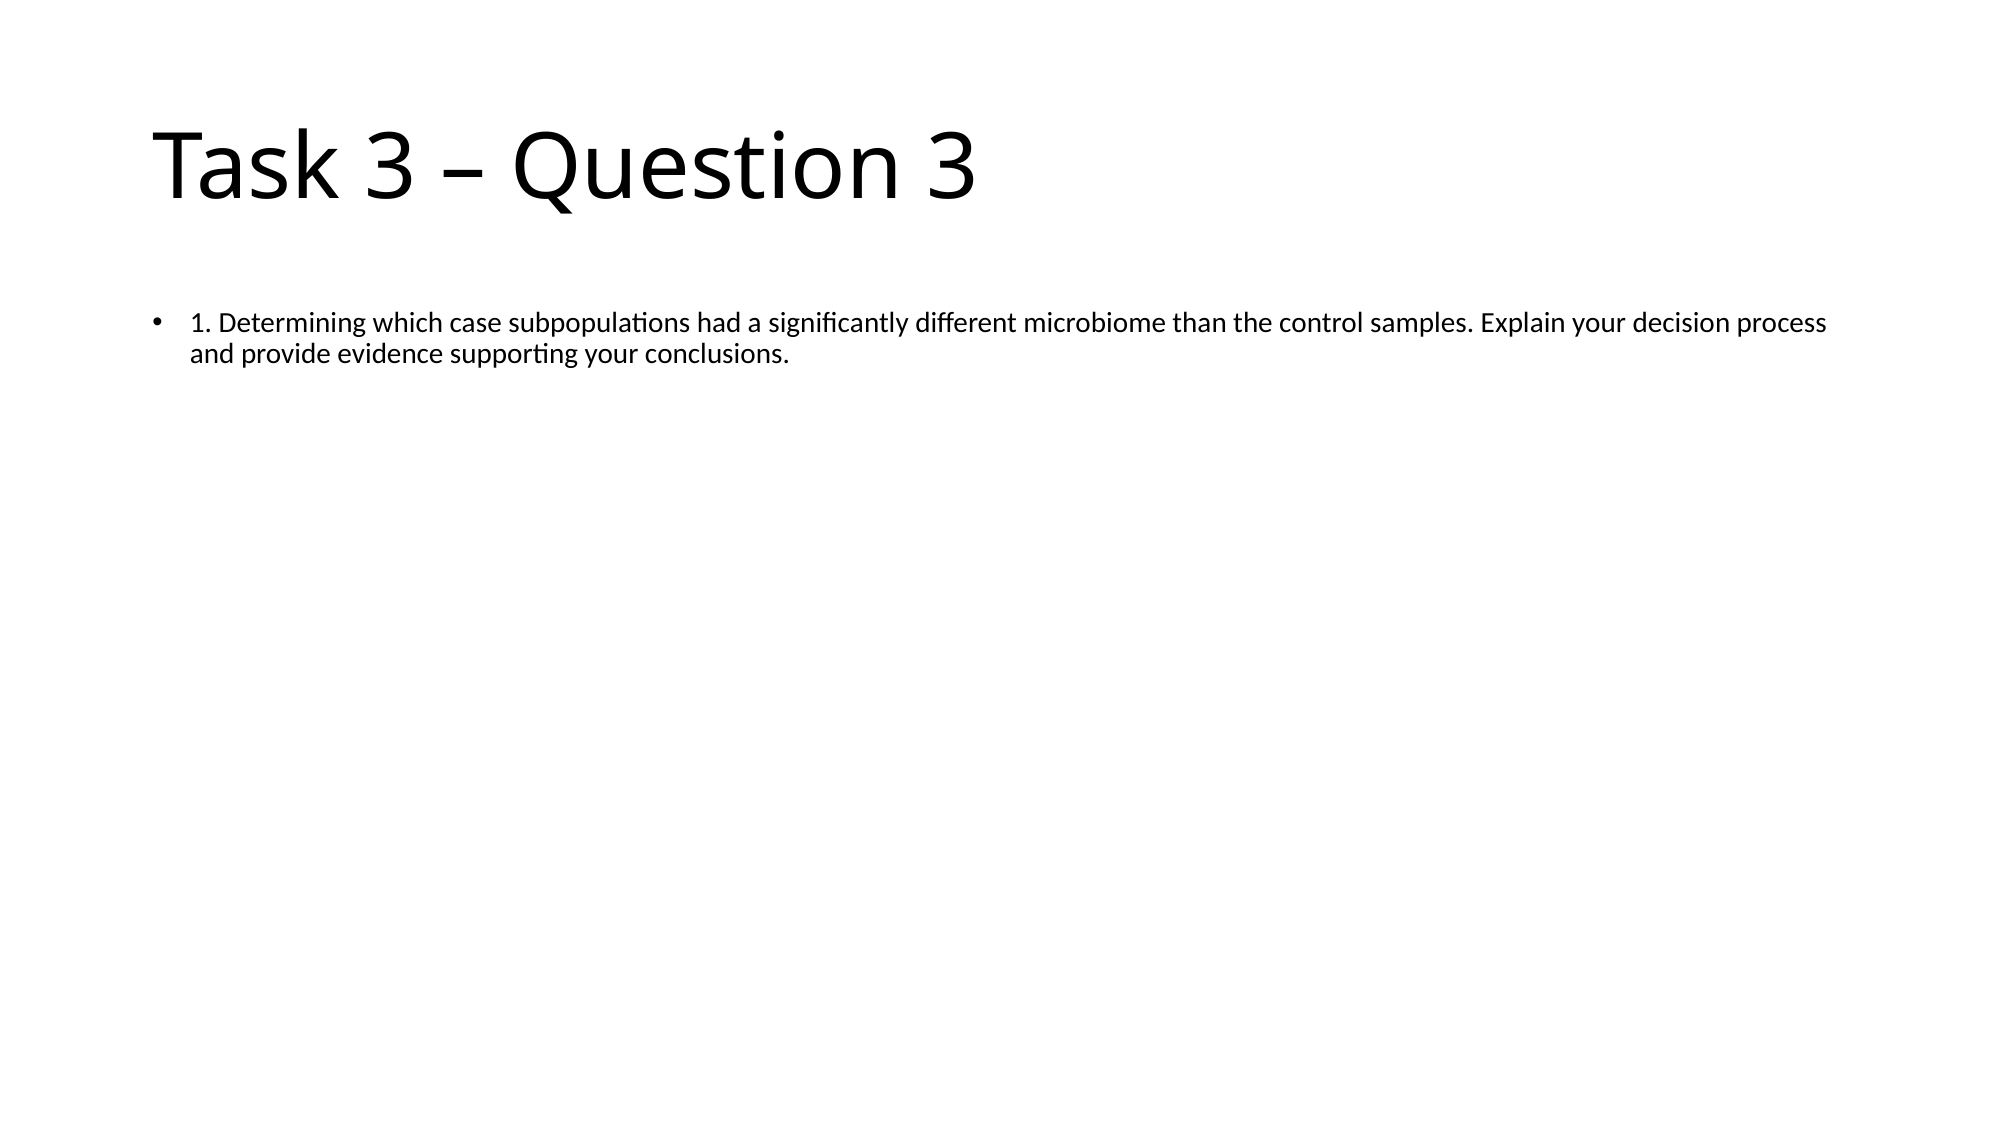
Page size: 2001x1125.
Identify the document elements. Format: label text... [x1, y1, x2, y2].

title Task 3 – Question 3 [137, 59, 1863, 278]
list 1. Determining which case subpopulations had a significantly different microbiome than the control samples. Explain your decision process and provide evidence supporting your conclusions. [137, 299, 1863, 1014]
